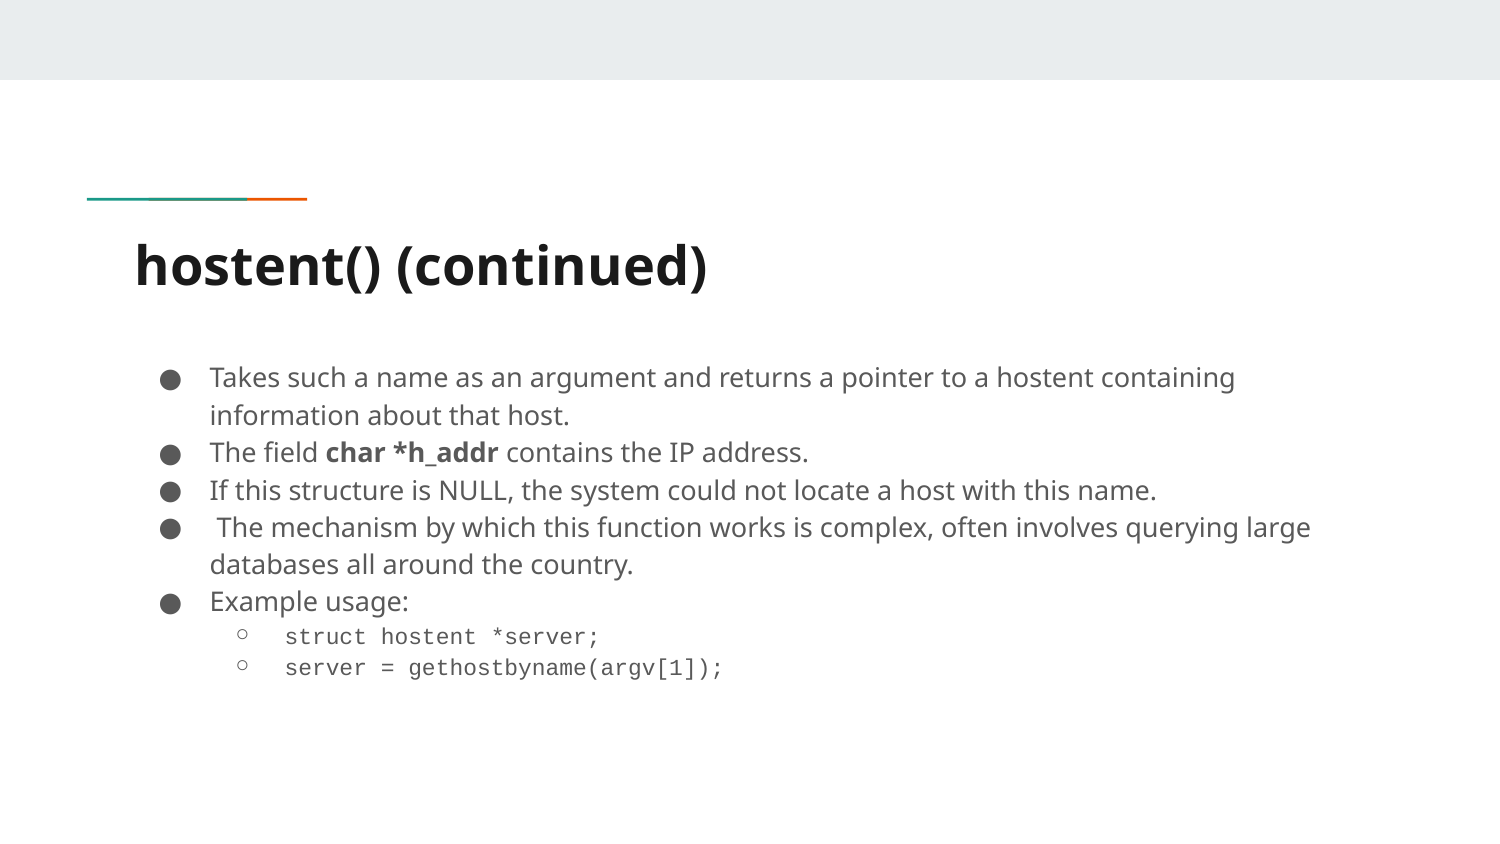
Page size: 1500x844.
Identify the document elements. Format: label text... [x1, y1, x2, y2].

title hostent() (continued) [119, 216, 1381, 305]
list Takes such a name as an argument and returns a pointer to a hostent containing information about that host. The field char *h_addr contains the IP address. If this structure is NULL, the system could not locate a host with this name. The mechanism by which this function works is complex, often involves querying large databases all around the country. Example usage: struct hostent *server; server = gethostbyname(argv[1]); [119, 341, 1381, 712]
